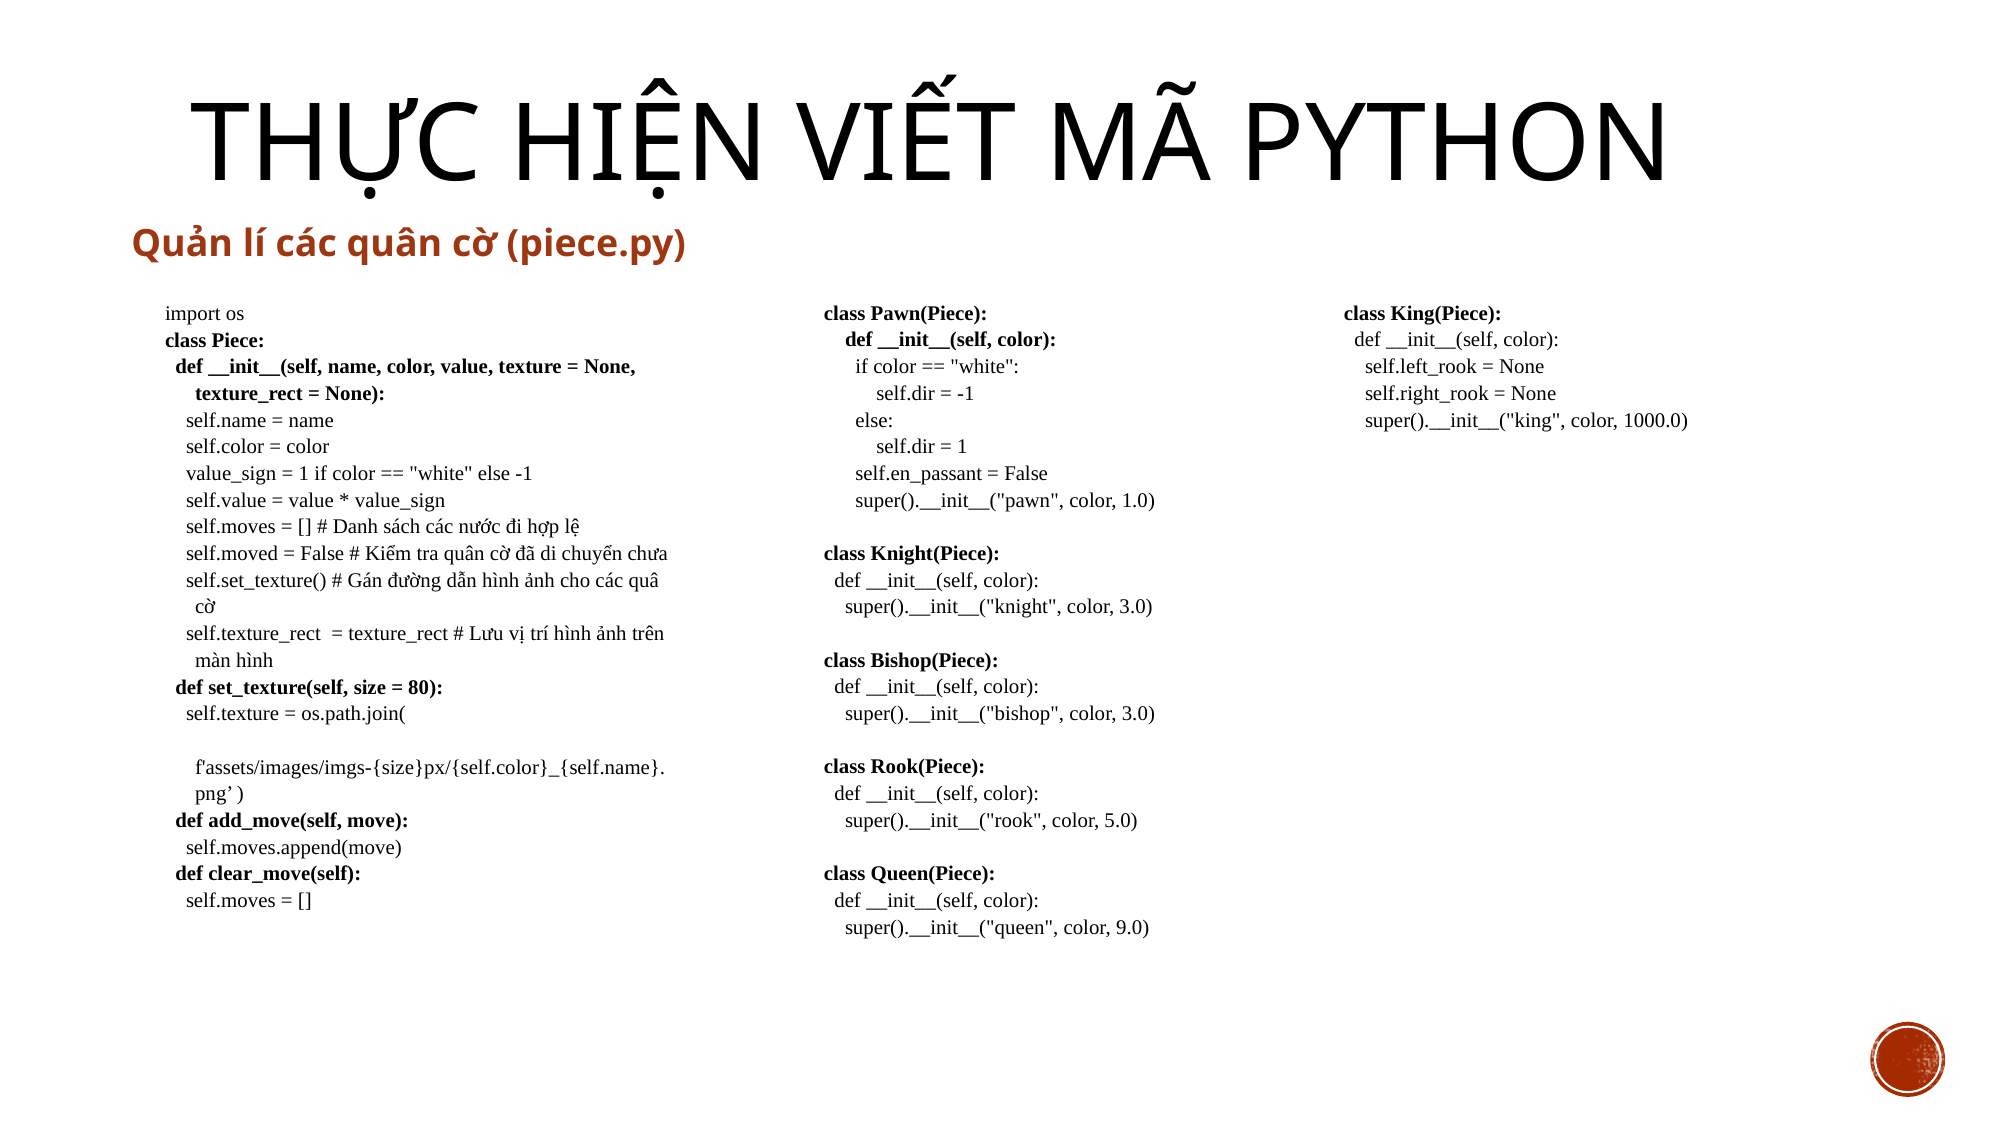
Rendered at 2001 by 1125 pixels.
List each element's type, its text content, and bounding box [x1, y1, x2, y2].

list import os class Piece: def __init__(self, name, color, value, texture = None, texture_rect = None): self.name = name self.color = color value_sign = 1 if color == "white" else -1 self.value = value * value_sign self.moves = [] # Danh sách các nước đi hợp lệ self.moved = False # Kiểm tra quân cờ đã di chuyển chưa self.set_texture() # Gán đường dẫn hình ảnh cho các quâ cờ self.texture_rect = texture_rect # Lưu vị trí hình ảnh trên màn hình def set_texture(self, size = 80): self.texture = os.path.join( f'assets/images/imgs-{size}px/{self.color}_{self.name}.png’ ) def add_move(self, move): self.moves.append(move) def clear_move(self): self.moves = [] [150, 290, 688, 1029]
text_box class King(Piece): def __init__(self, color): self.left_rook = None self.right_rook = None super().__init__("king", color, 1000.0) [1329, 290, 1704, 464]
text_box Quản lí các quân cờ (piece.py) [116, 211, 702, 271]
title THỰC HIỆN VIẾT MÃ PYTHON [175, 79, 1826, 212]
text_box class Pawn(Piece): def __init__(self, color): if color == "white": self.dir = -1 else: self.dir = 1 self.en_passant = False super().__init__("pawn", color, 1.0) class Knight(Piece): def __init__(self, color): super().__init__("knight", color, 3.0) class Bishop(Piece): def __init__(self, color): super().__init__("bishop", color, 3.0) class Rook(Piece): def __init__(self, color): super().__init__("rook", color, 5.0) class Queen(Piece): def __init__(self, color): super().__init__("queen", color, 9.0) [809, 290, 1171, 998]
